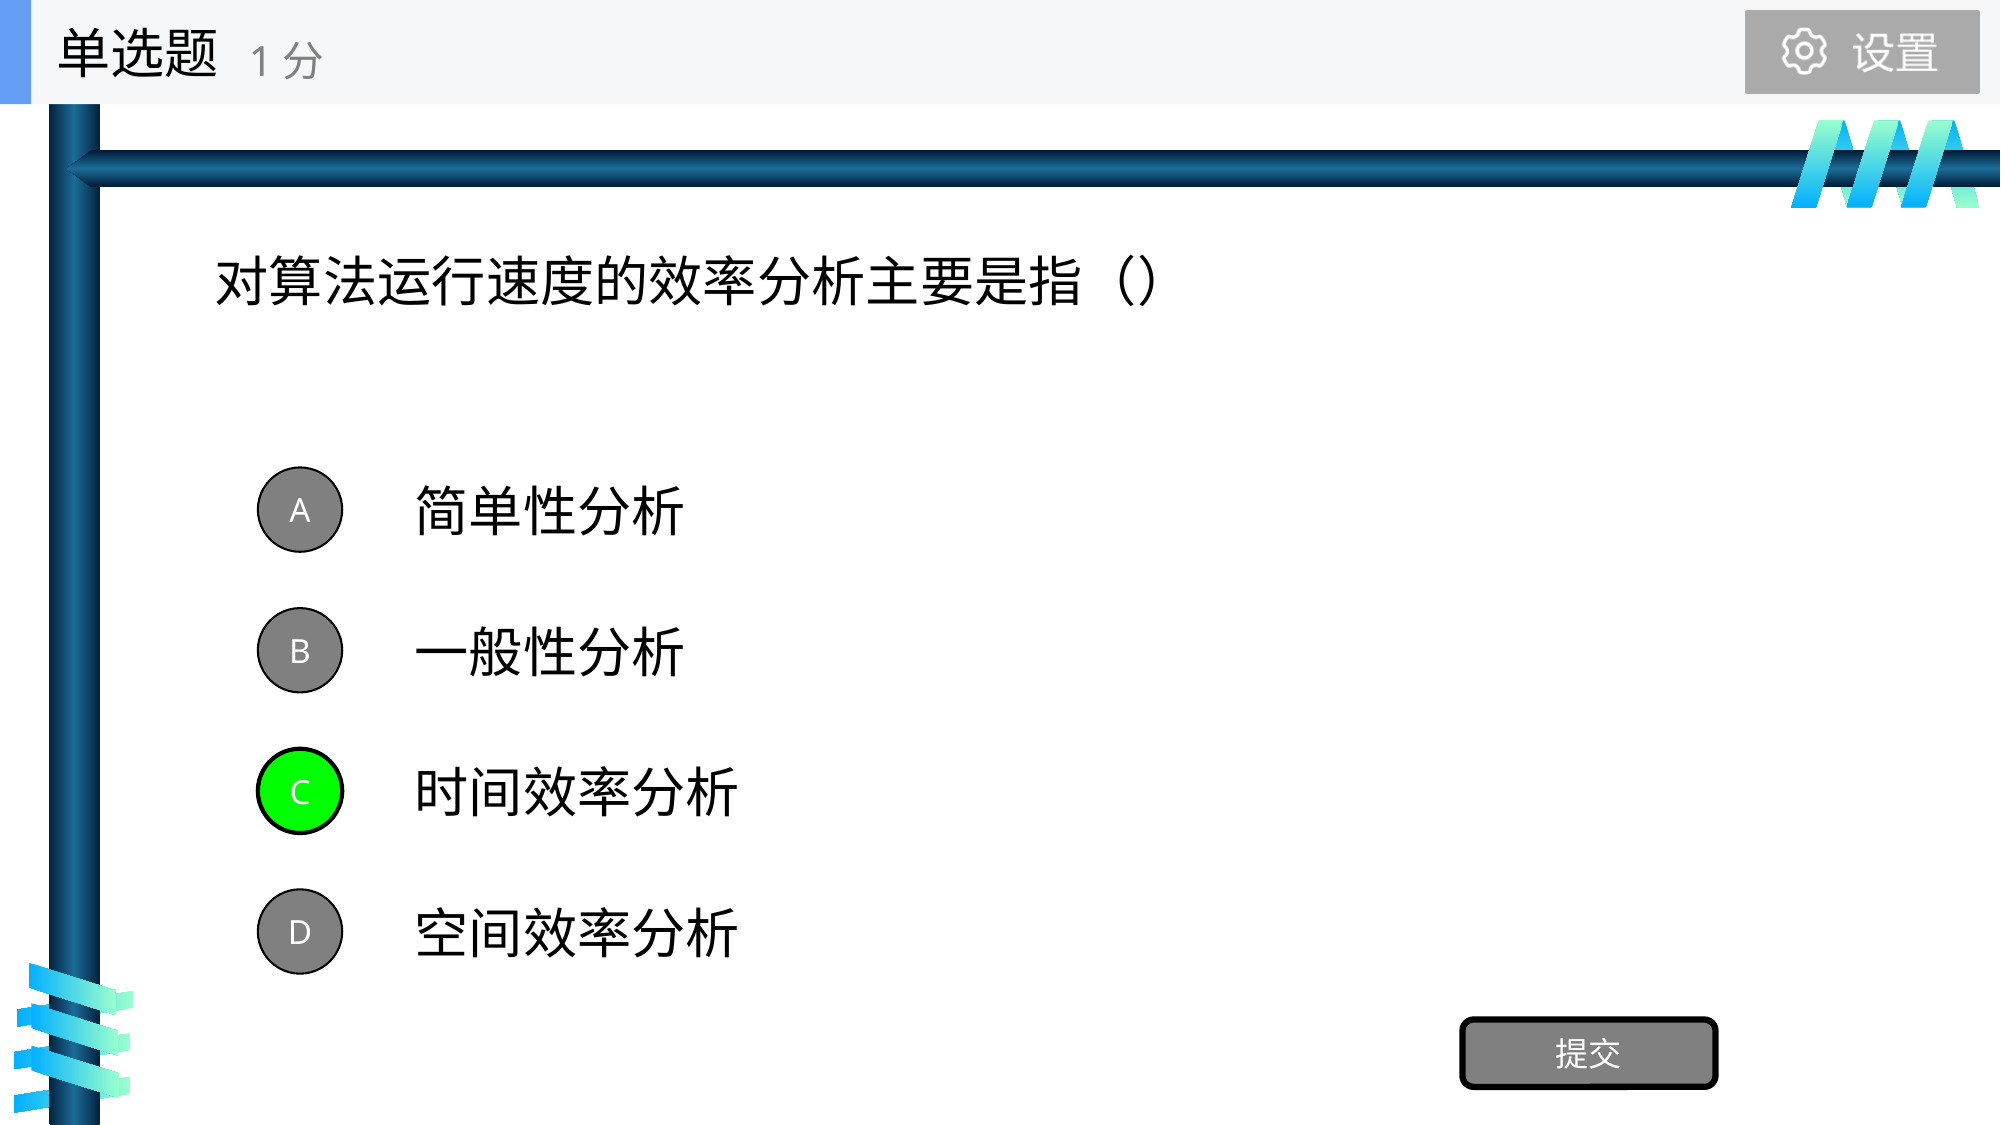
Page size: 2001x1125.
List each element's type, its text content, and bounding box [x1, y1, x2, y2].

text_box D [255, 887, 345, 976]
text_box A [255, 465, 345, 554]
text_box 时间效率分析 [399, 738, 1800, 844]
text_box B [255, 605, 345, 695]
picture [1745, 10, 1980, 94]
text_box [0, 0, 2000, 105]
text_box 提交 [1460, 1017, 1718, 1090]
text_box 空间效率分析 [399, 878, 1800, 985]
text_box C [255, 746, 345, 836]
text_box 一般性分析 [399, 597, 1800, 703]
text_box 简单性分析 [399, 456, 1800, 563]
text_box 对算法运行速度的效率分析主要是指（） [200, 116, 1800, 456]
